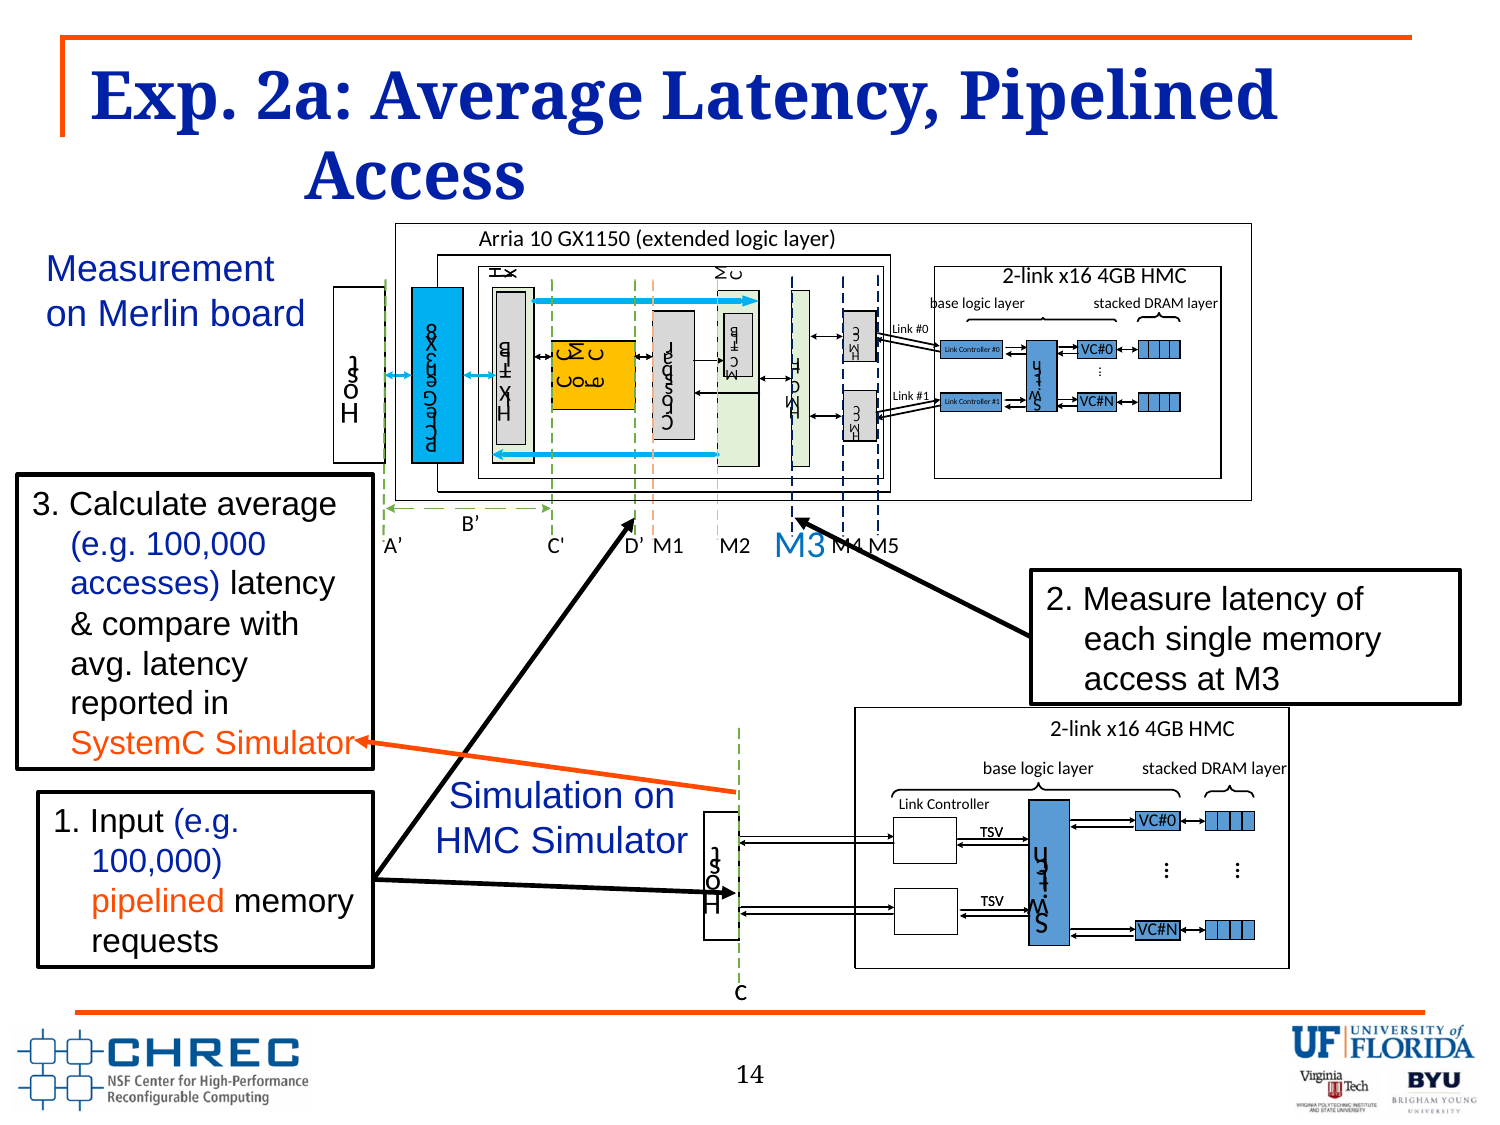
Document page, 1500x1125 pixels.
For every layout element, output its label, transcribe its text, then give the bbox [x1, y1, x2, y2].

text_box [372, 517, 635, 738]
picture [1287, 1021, 1485, 1117]
title Exp. 2a: Average Latency, Pipelined Access [74, 45, 1476, 237]
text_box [372, 801, 635, 881]
slide_number 14 [599, 1034, 901, 1101]
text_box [794, 517, 1032, 639]
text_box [353, 739, 737, 793]
picture [12, 1026, 313, 1112]
text_box 2. Measure latency of each single memory access at M3 [1307, 568, 1462, 706]
text_box 3. Calculate average (e.g. 100,000 accesses) latency & compare with avg. latency reported in SystemC Simulator [15, 472, 319, 771]
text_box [372, 880, 737, 894]
text_box 1. Input (e.g. 100,000) pipelined memory requests [36, 790, 319, 969]
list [324, 219, 1304, 1026]
text_box Measurement on Merlin board [29, 234, 319, 343]
